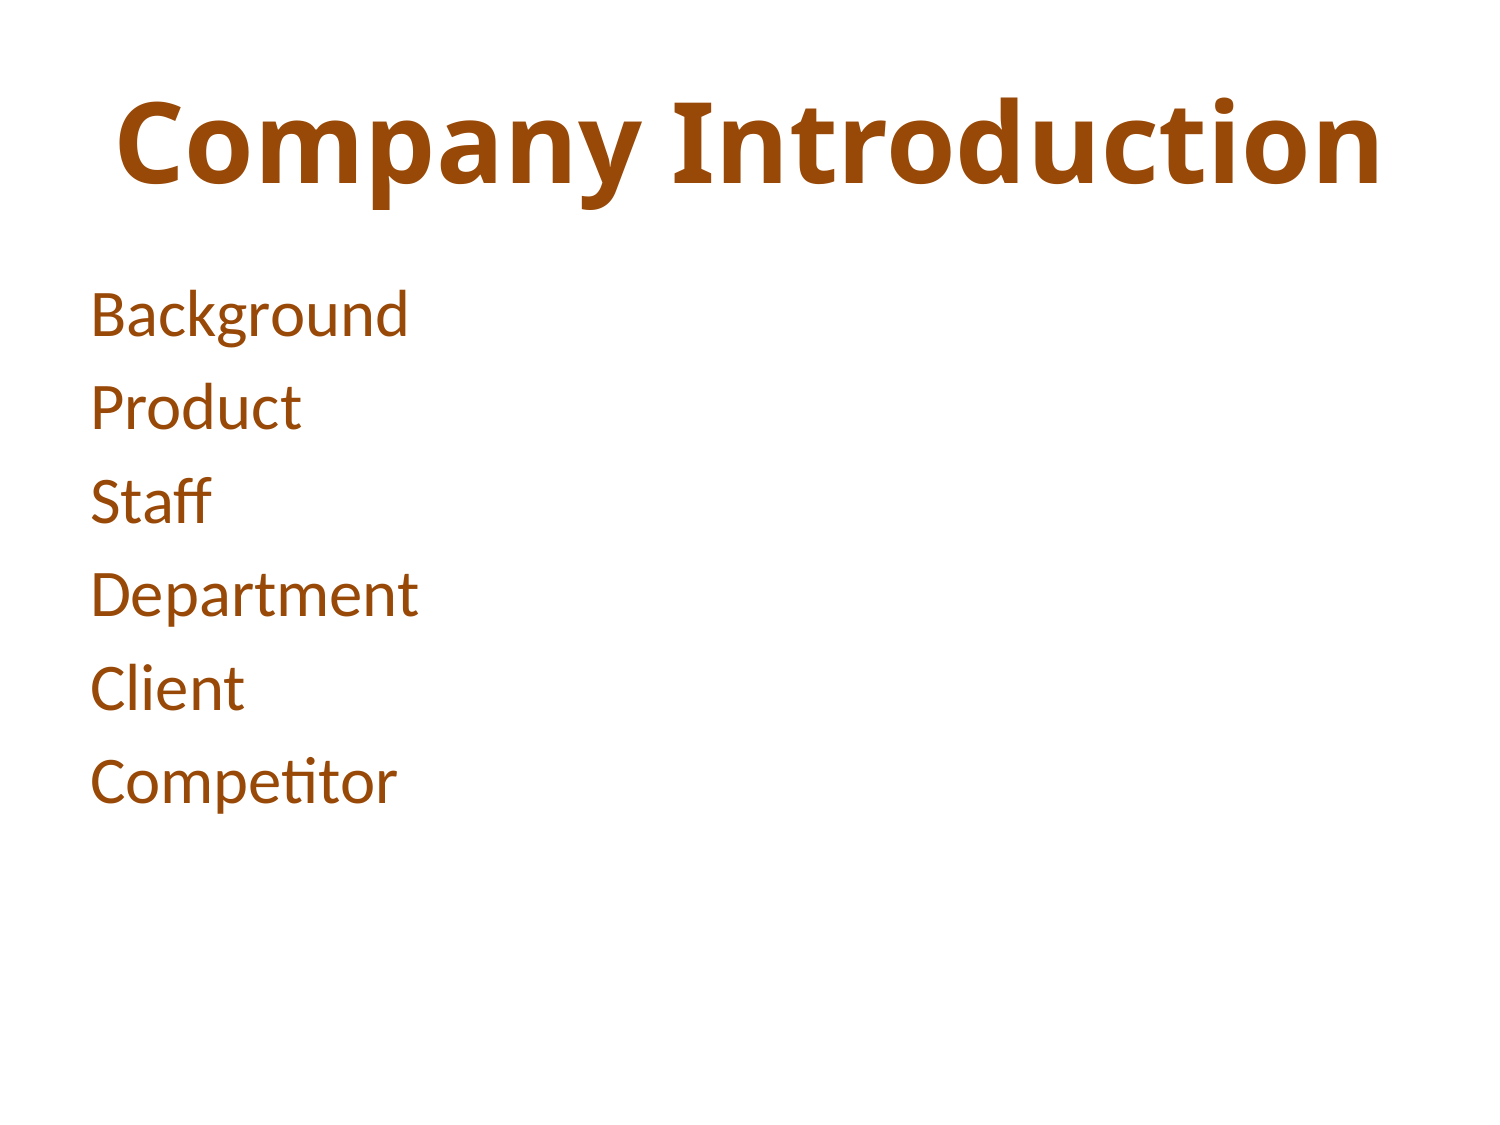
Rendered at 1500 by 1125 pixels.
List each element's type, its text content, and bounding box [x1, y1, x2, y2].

title Company Introduction [75, 45, 1425, 233]
list Background Product Staff Department Client Competitor [75, 262, 1425, 1005]
